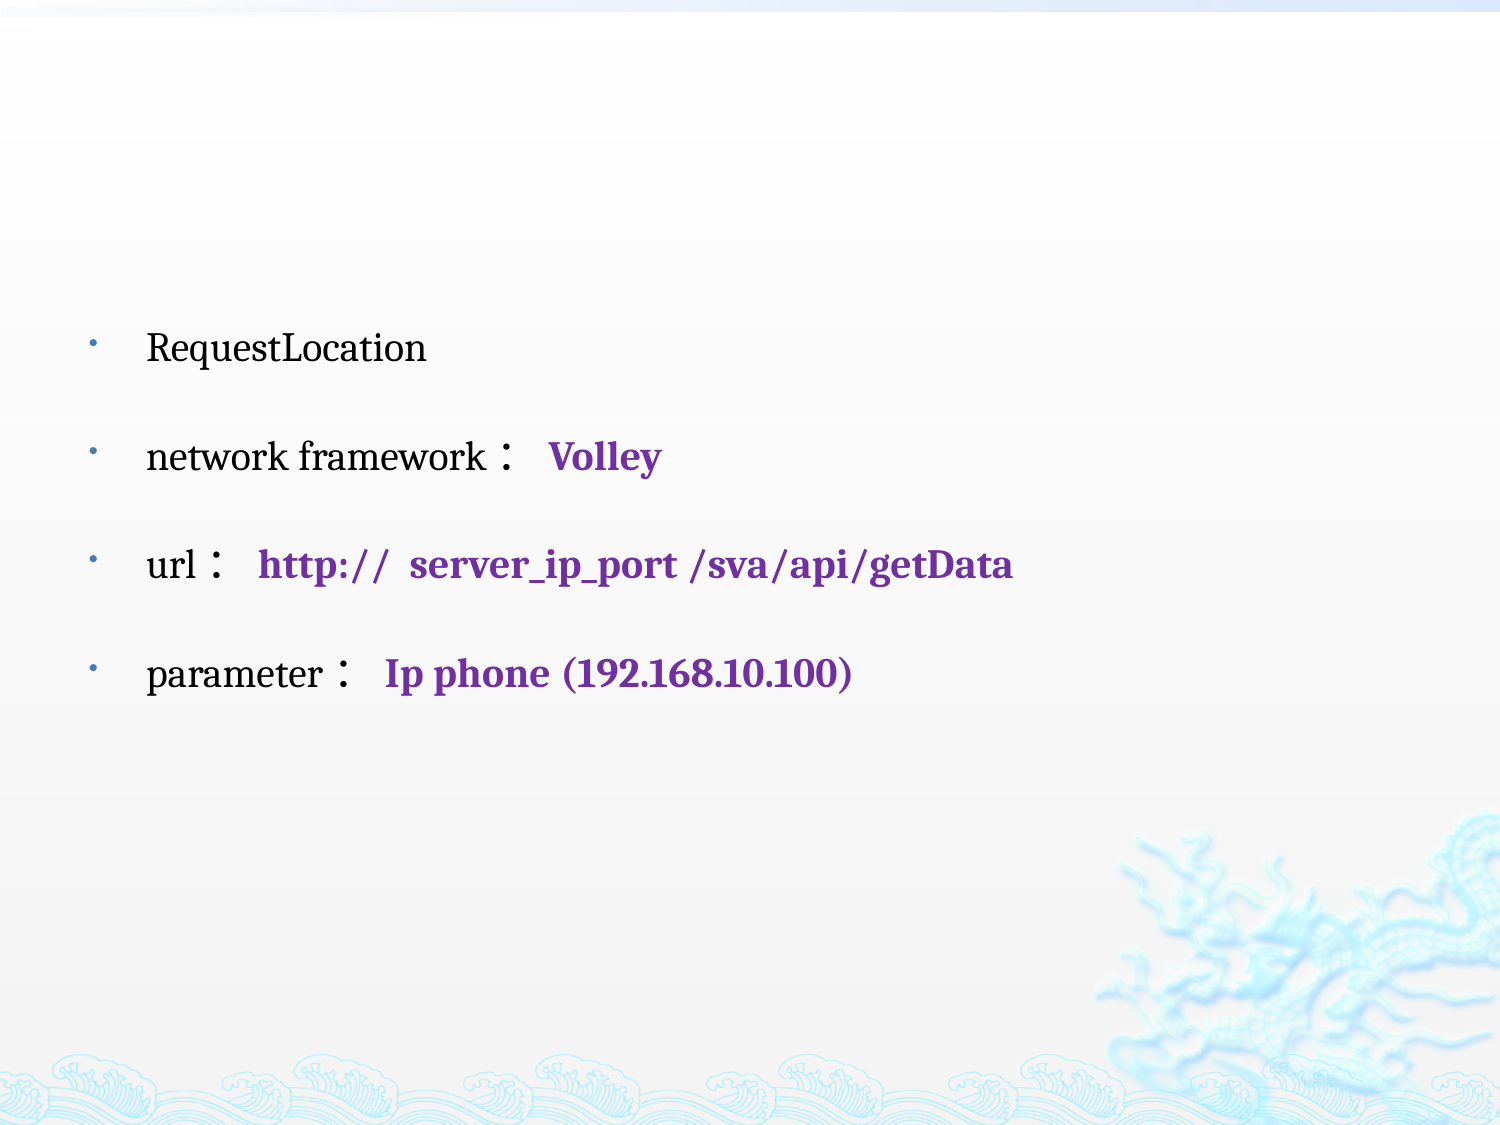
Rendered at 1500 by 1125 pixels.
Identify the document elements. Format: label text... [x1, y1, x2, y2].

list RequestLocation network framework：Volley url：http:// server_ip_port /sva/api/getData parameter：Ip phone (192.168.10.100) [75, 262, 1425, 1005]
